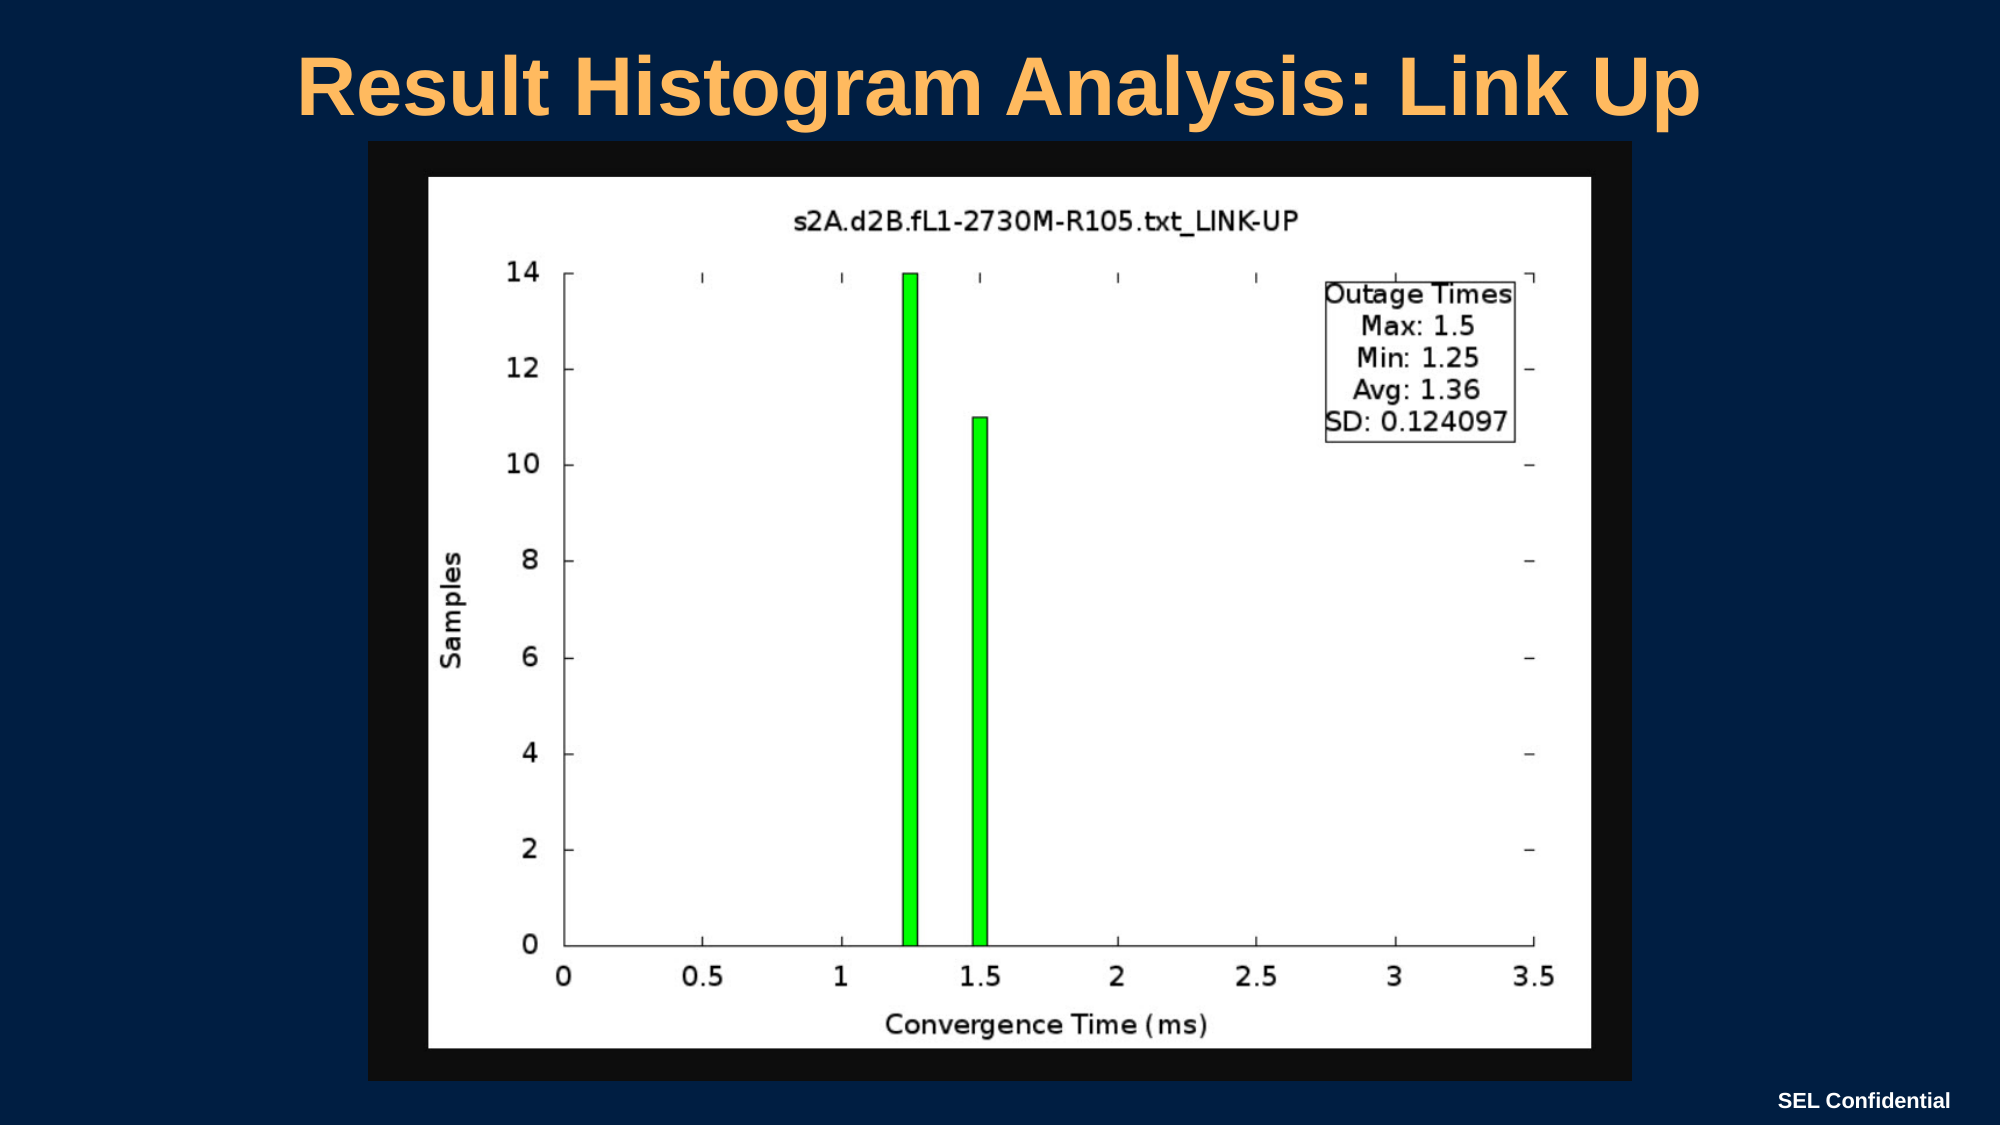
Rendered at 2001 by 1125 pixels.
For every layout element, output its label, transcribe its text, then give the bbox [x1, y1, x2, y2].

title Result Histogram Analysis: Link Up [50, 24, 1950, 142]
picture [368, 141, 1632, 1081]
